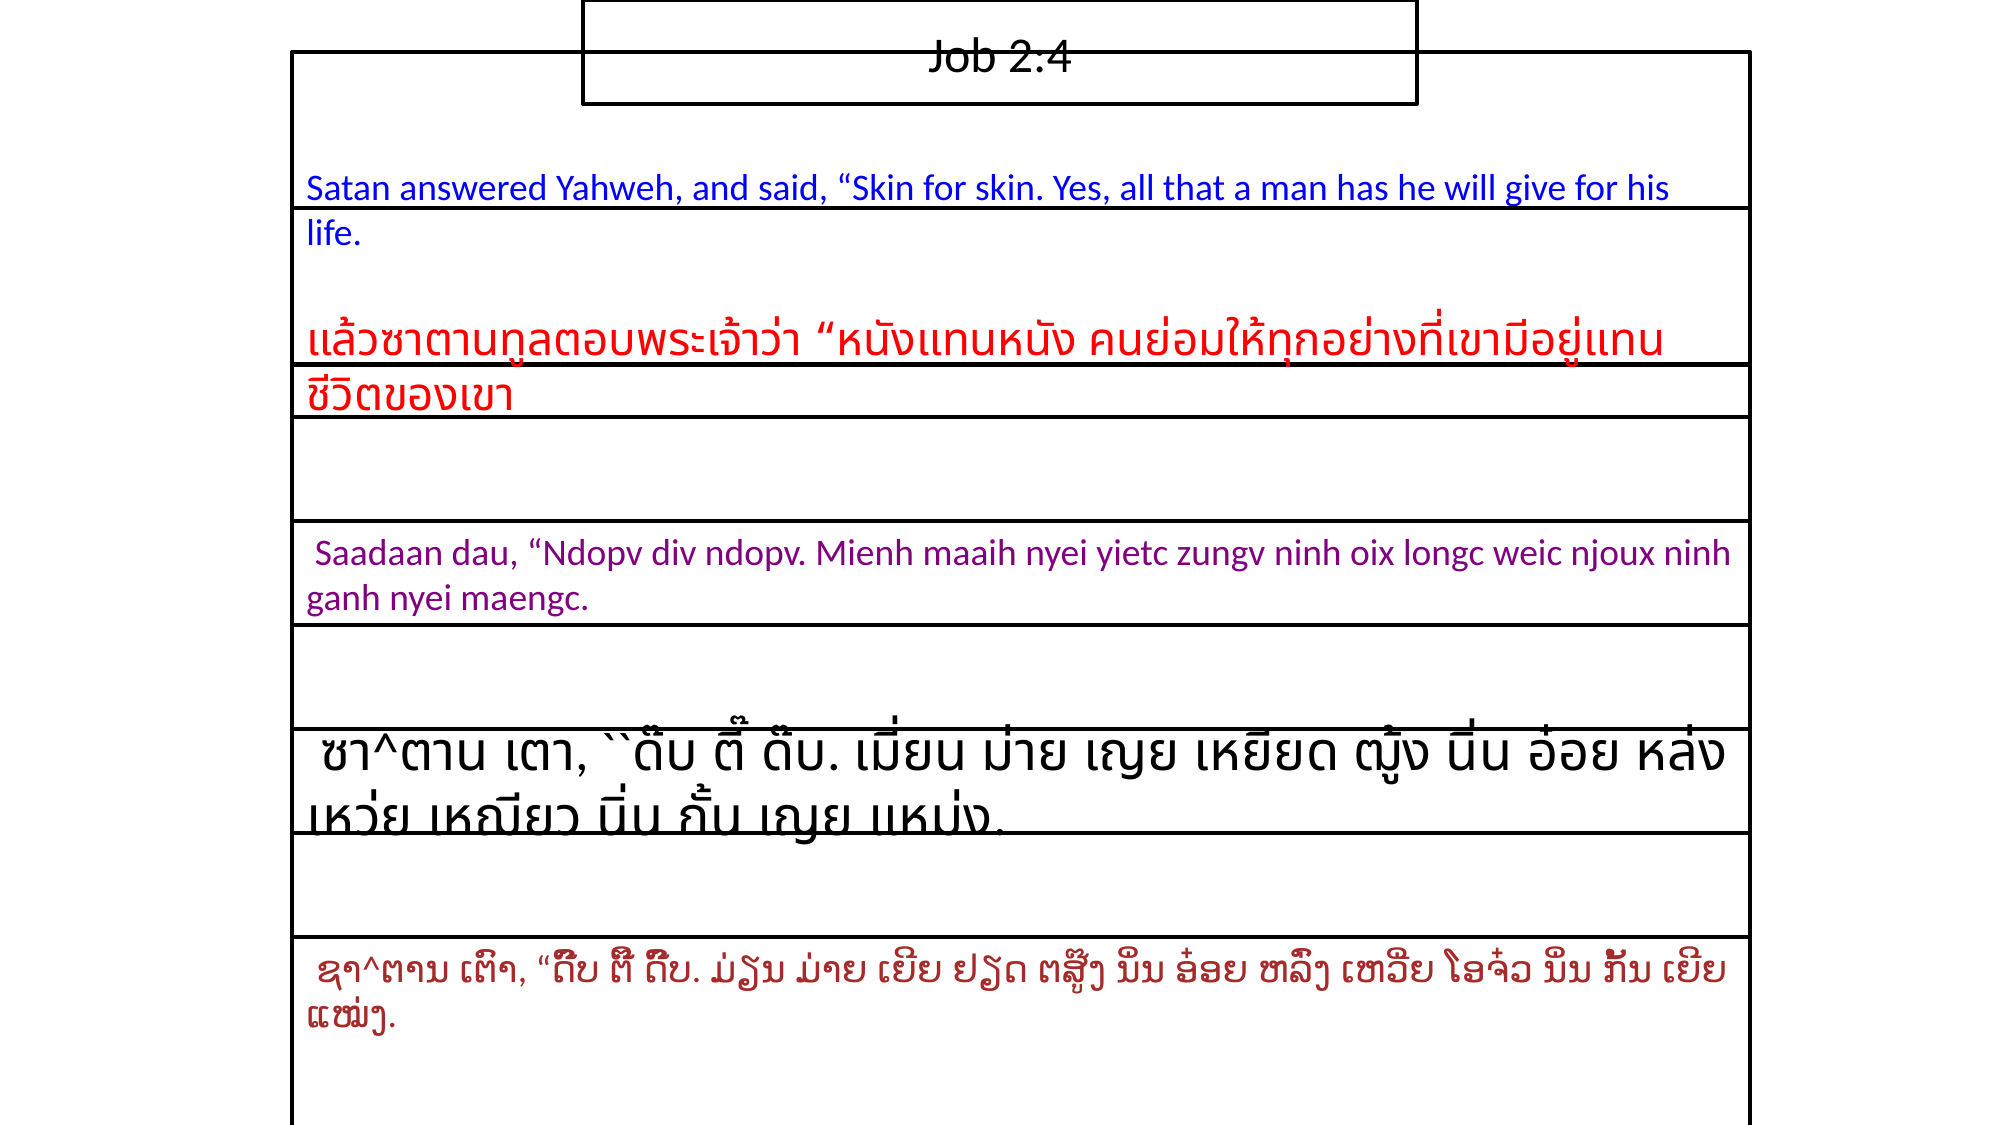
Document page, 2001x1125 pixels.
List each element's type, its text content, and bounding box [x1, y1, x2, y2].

text_box แล้ว​ซาตาน​ทูล​ตอบ​พระ​เจ้า​ว่า “หนัง​แทน​หนัง คน​ย่อม​ให้​ทุก​อย่าง​ที่​เขา​มี​อยู่​แทน​ชีวิต​ของ​เขา​ [290, 206, 1752, 415]
text_box Saadaan dau, “Ndopv div ndopv. Mienh maaih nyei yietc zungv ninh oix longc weic njoux ninh ganh nyei maengc. [290, 415, 1752, 623]
text_box Satan answered Yahweh, and said, “Skin for skin. Yes, all that a man has he will give for his life. [290, 50, 1752, 206]
text_box ซา^ตาน เตา, ``ด๊บ ตี๊ ด๊บ. เมี่ยน ม่าย เญย เหยียด ฒู้ง นิ่น อ๋อย หล่ง เหว่ย เหฌียว นิ่น กั้น เญย แหม่ง. [290, 623, 1752, 831]
text_box Job 2:4 [581, 0, 1419, 50]
text_box ຊາ^ຕານ ເຕົາ, “ດົ໊ບ ຕີ໊ ດົ໊ບ. ມ່ຽນ ມ່າຍ ເຍີຍ ຢຽດ ຕສູ໊ງ ນິ່ນ ອ໋ອຍ ຫລົ່ງ ເຫວີ່ຍ ໂອຈ໋ວ ນິ່ນ ກັ້ນ ເຍີຍ ແໝ່ງ. [290, 831, 1752, 1125]
